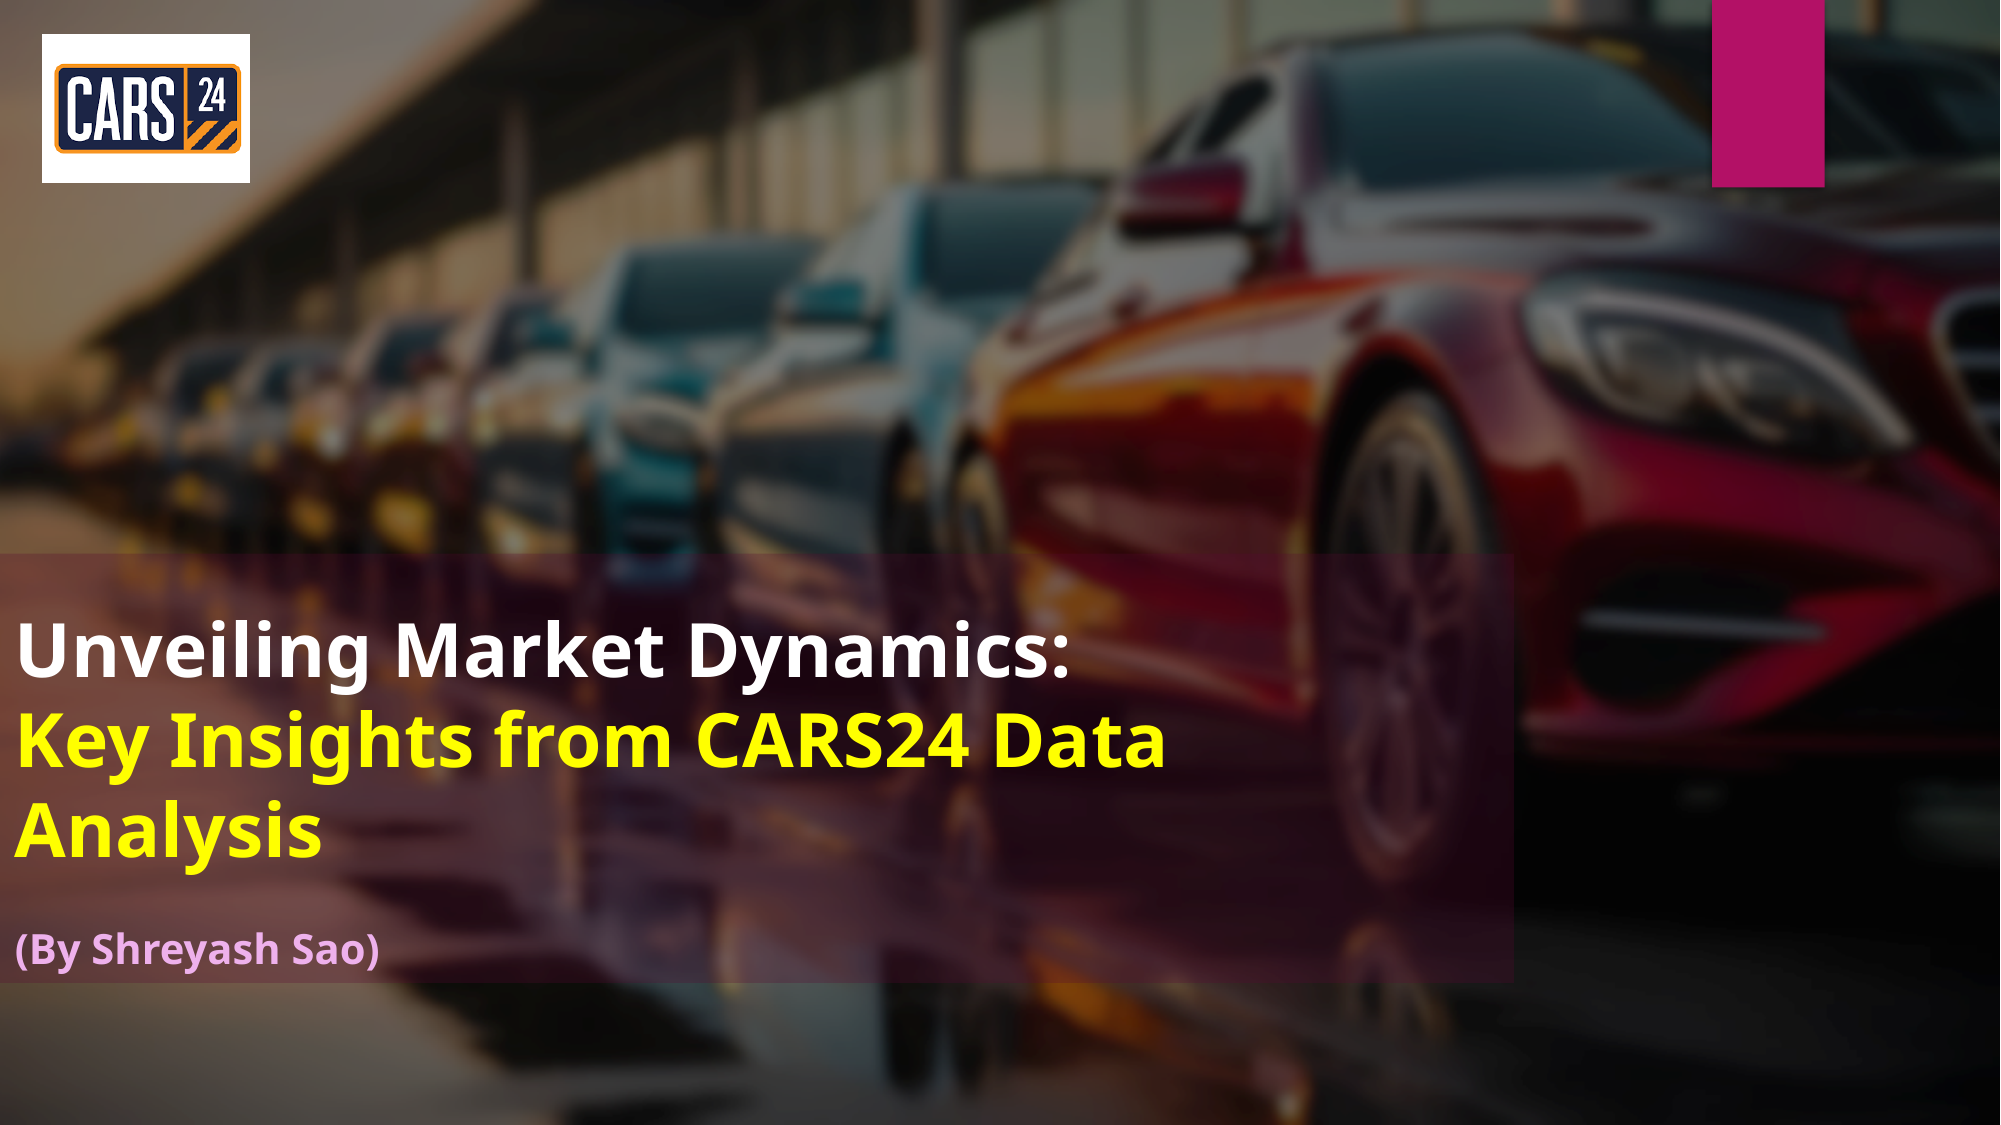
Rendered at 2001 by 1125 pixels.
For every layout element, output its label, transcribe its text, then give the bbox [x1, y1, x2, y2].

text_box Unveiling Market Dynamics: Key Insights from CARS24 Data Analysis (By Shreyash Sao) [0, 595, 1466, 981]
picture [0, 0, 2000, 1125]
text_box [0, 552, 1516, 984]
